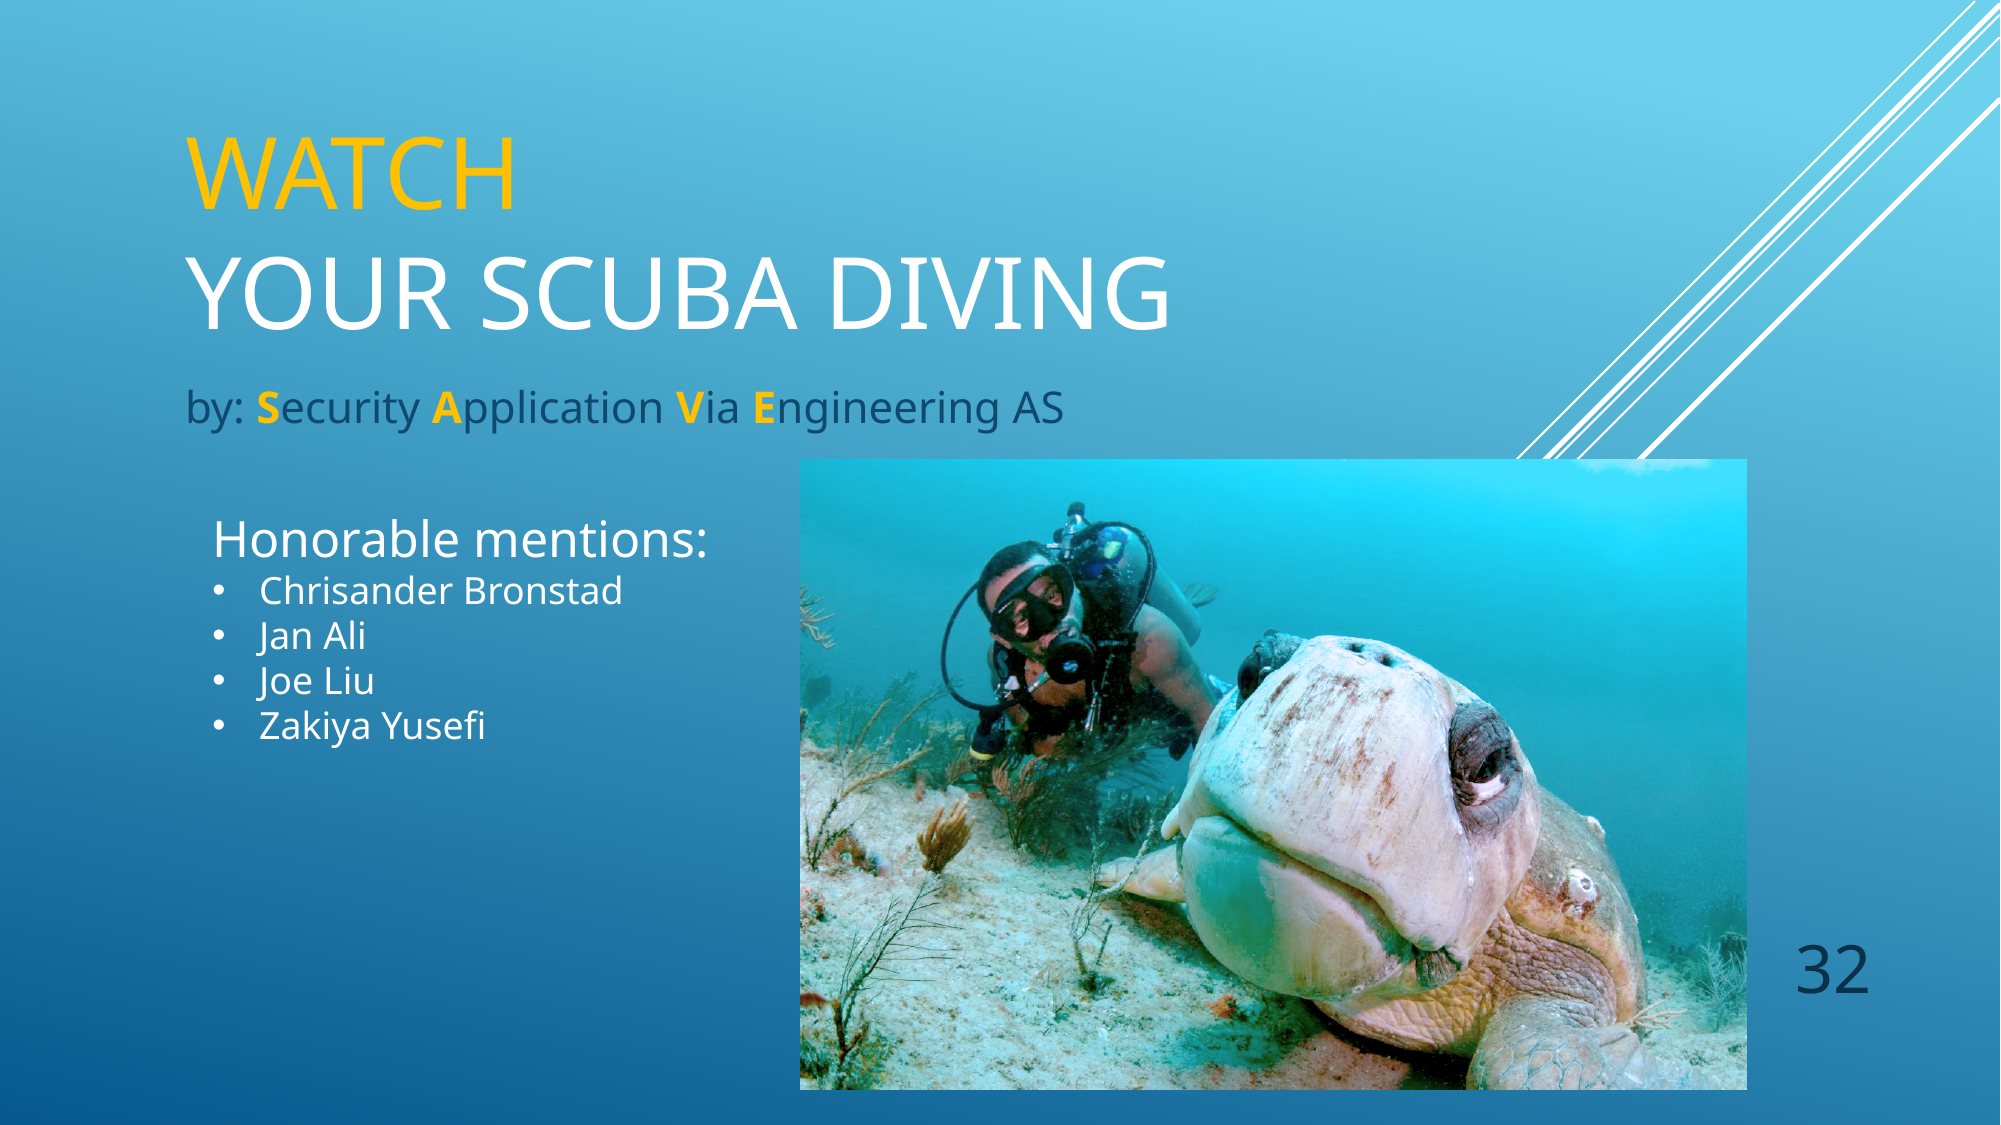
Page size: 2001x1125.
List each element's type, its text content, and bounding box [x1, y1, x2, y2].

title WATCH Your scuba diving [169, 94, 1327, 459]
subtitle by: Security Application Via Engineering AS [169, 372, 1220, 692]
text_box Honorable mentions: Chrisander Bronstad Jan Ali Joe Liu Zakiya Yusefi [197, 499, 734, 800]
picture [799, 459, 1747, 1091]
slide_number 32 [1747, 915, 1888, 1025]
